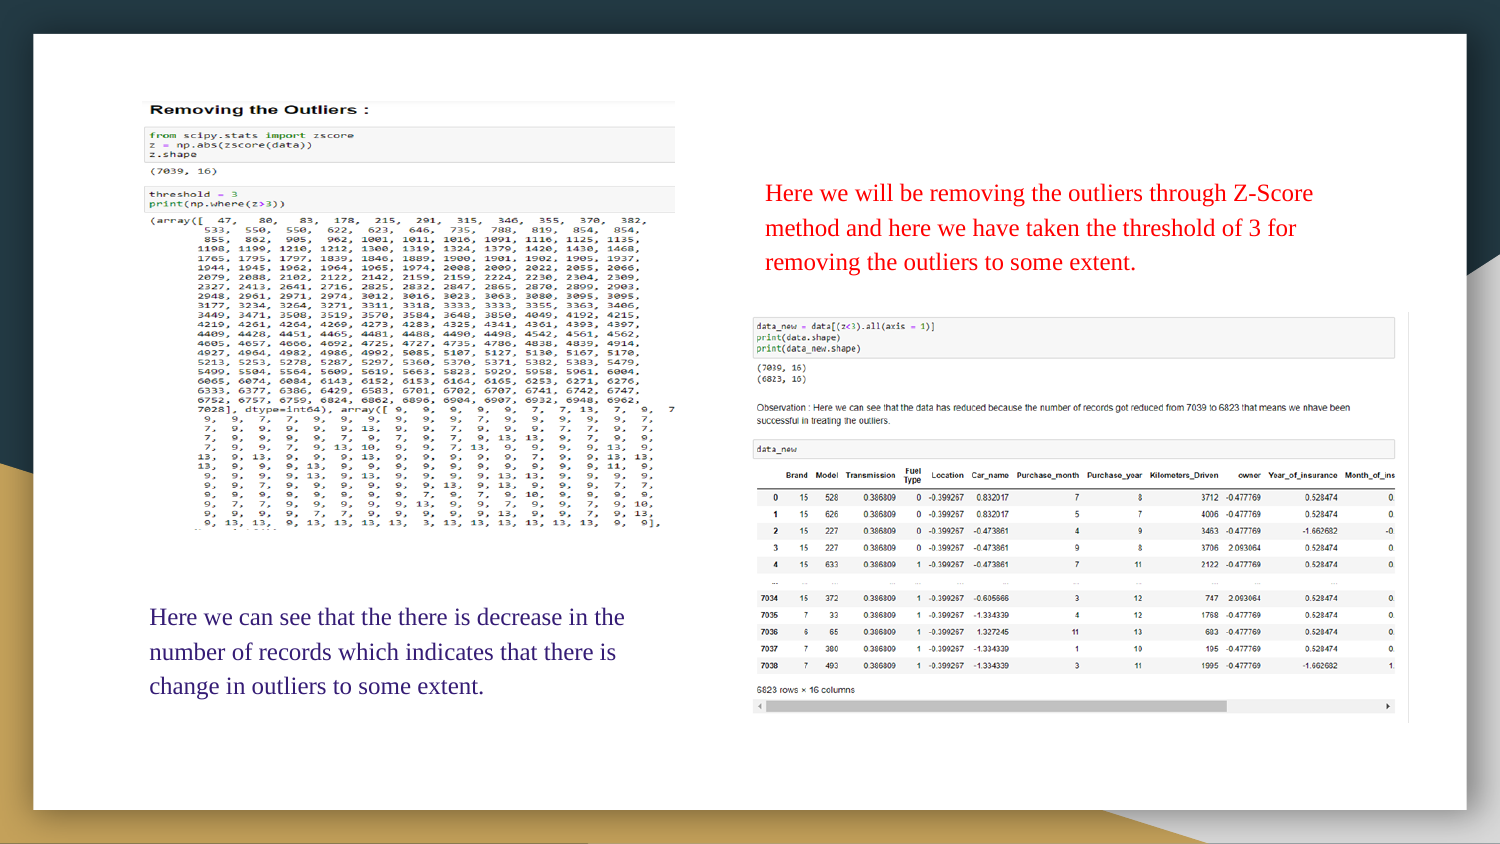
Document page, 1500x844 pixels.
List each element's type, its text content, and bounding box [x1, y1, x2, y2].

text_box Here we can see that the there is decrease in the number of records which indicates that there is change in outliers to some extent. [134, 581, 683, 745]
picture [142, 100, 675, 530]
list [134, 66, 736, 565]
text_box Here we will be removing the outliers through Z-Score method and here we have taken the threshold of 3 for removing the outliers to some extent. [749, 157, 1352, 291]
picture [749, 312, 1410, 723]
